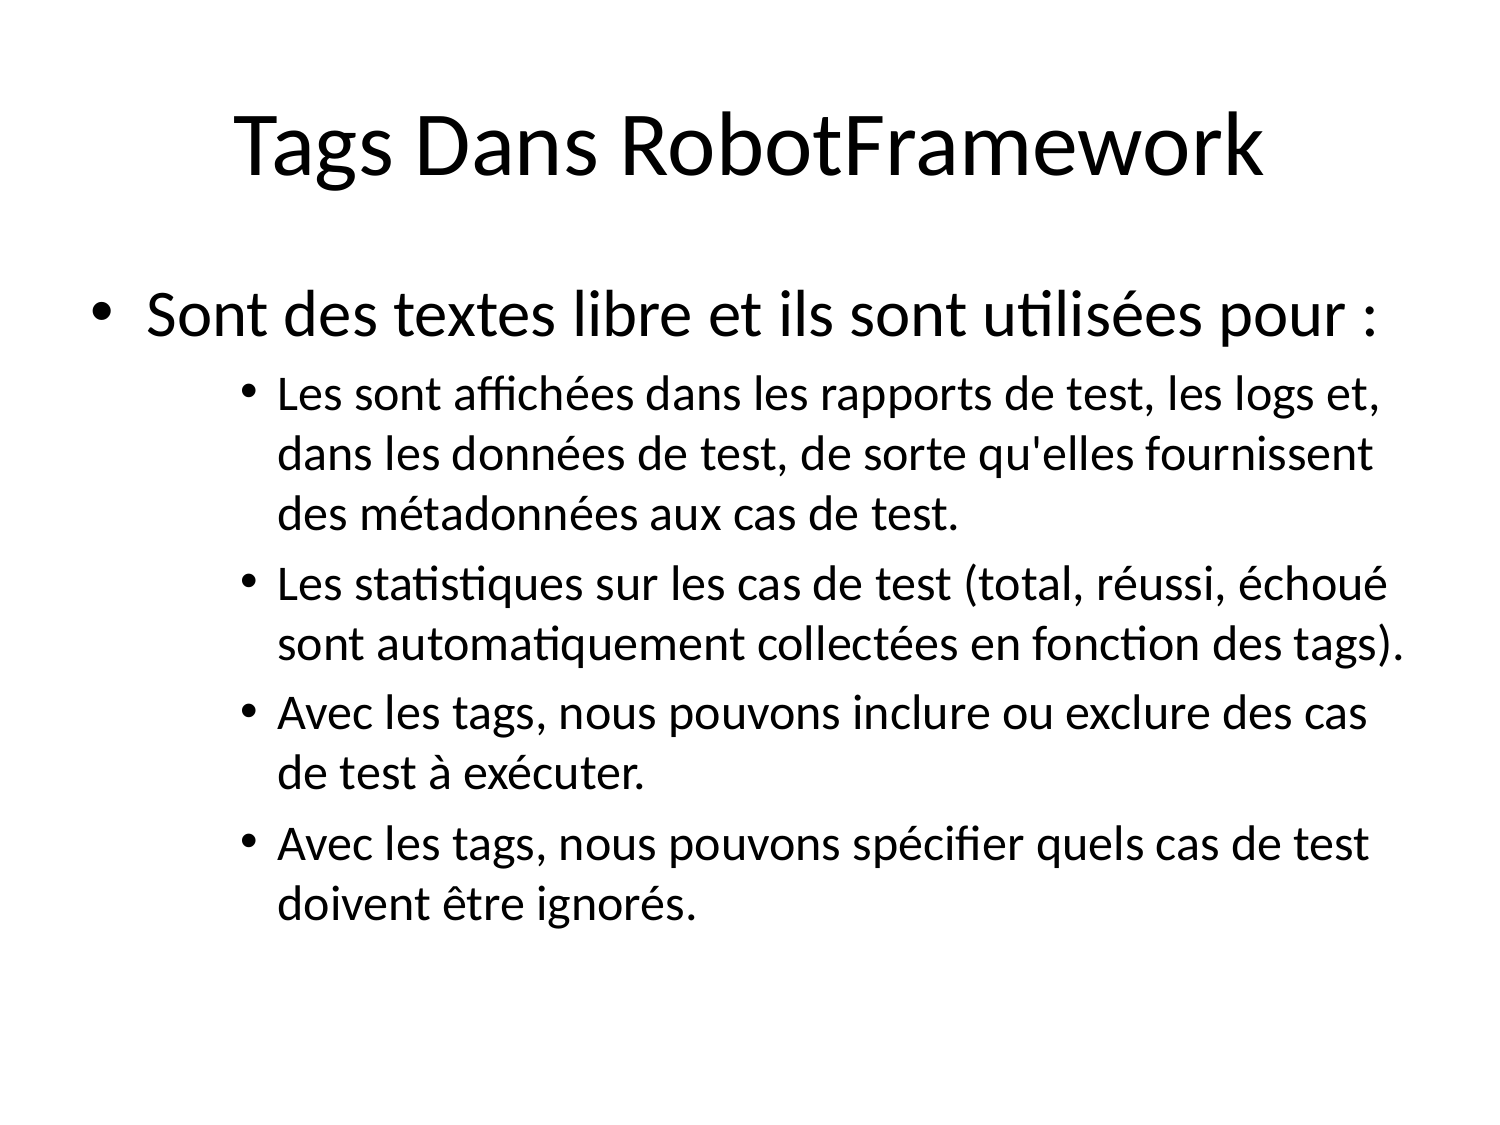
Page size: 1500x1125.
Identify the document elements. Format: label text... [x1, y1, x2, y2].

title Tags Dans RobotFramework [75, 45, 1425, 233]
list Sont des textes libre et ils sont utilisées pour : Les sont affichées dans les rapports de test, les logs et, dans les données de test, de sorte qu'elles fournissent des métadonnées aux cas de test. Les statistiques sur les cas de test (total, réussi, échoué sont automatiquement collectées en fonction des tags). Avec les tags, nous pouvons inclure ou exclure des cas de test à exécuter. Avec les tags, nous pouvons spécifier quels cas de test doivent être ignorés. [75, 262, 1425, 1005]
